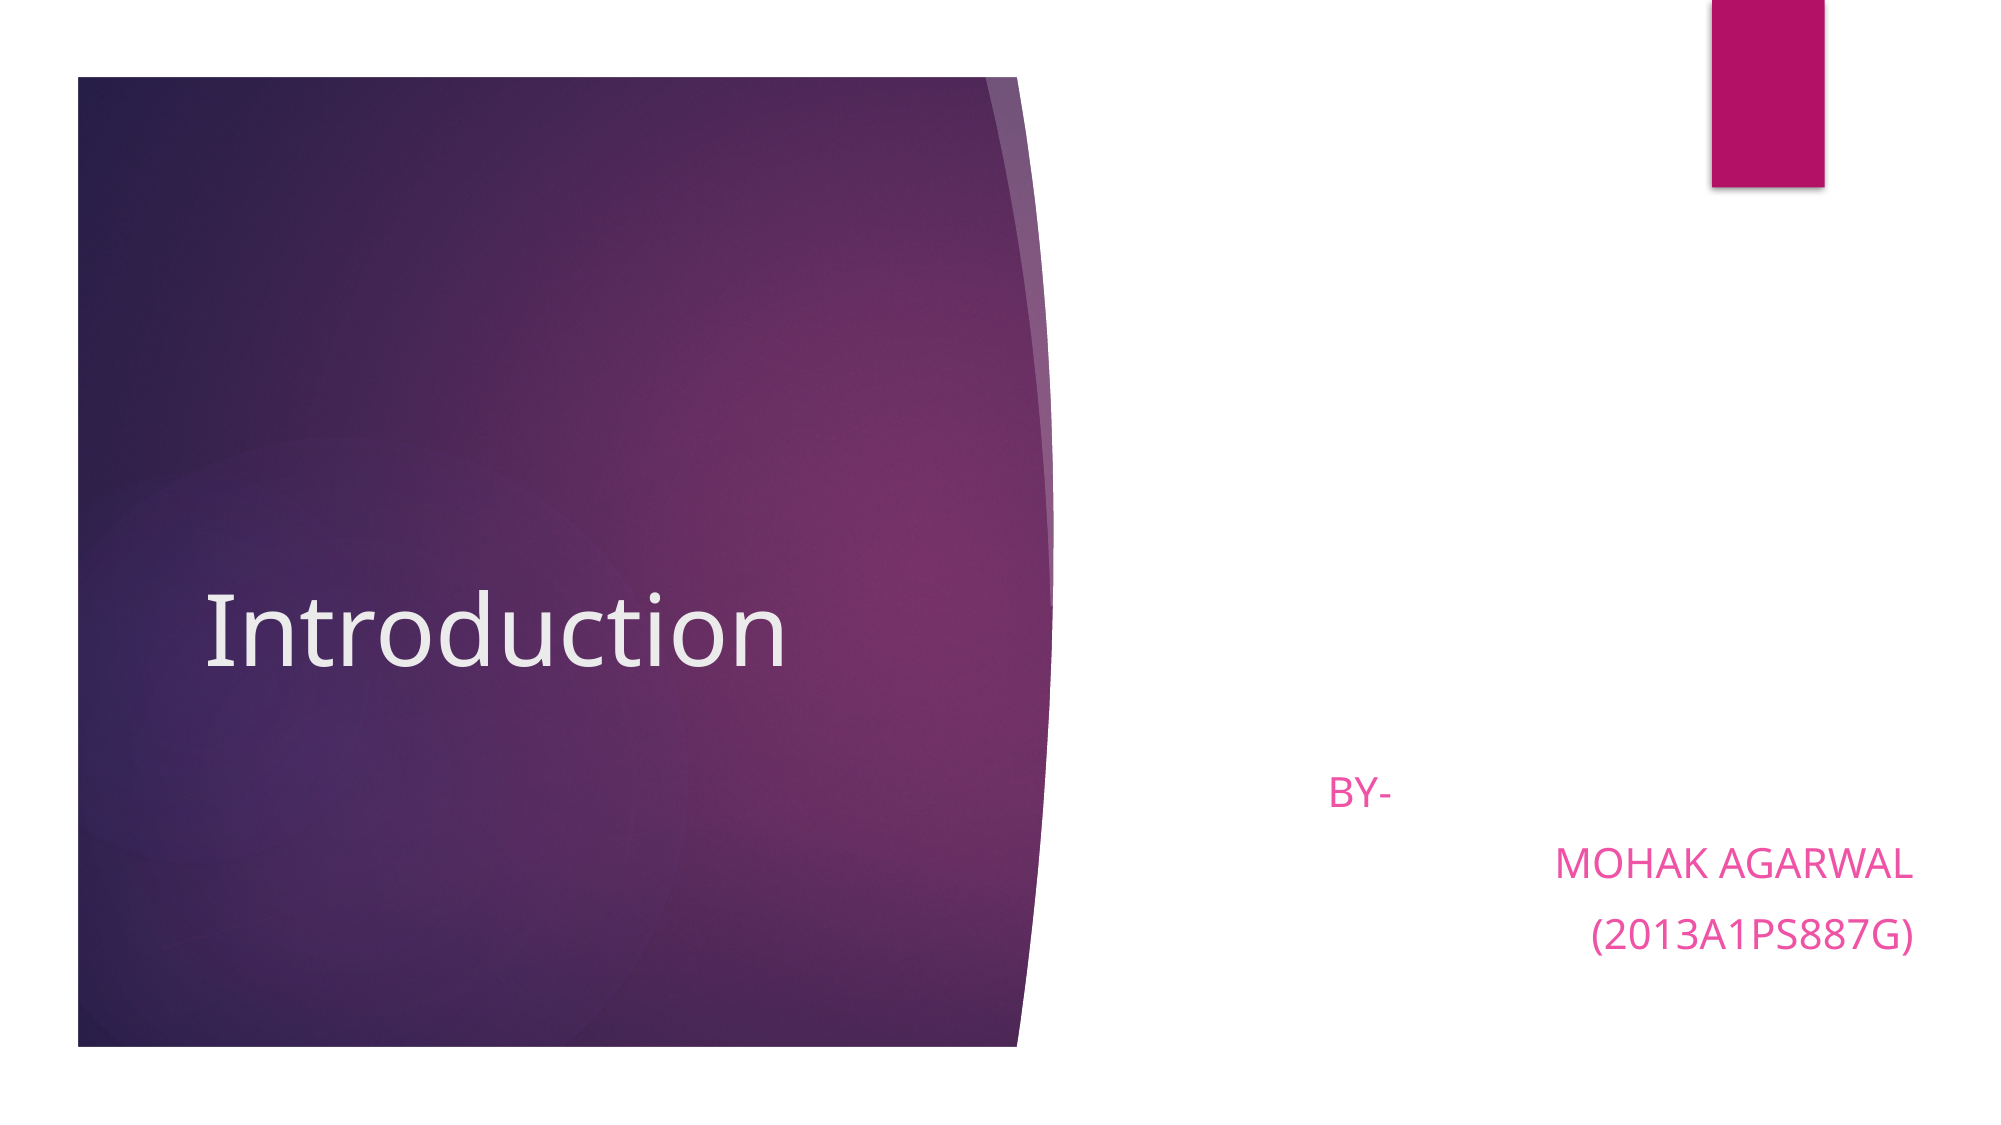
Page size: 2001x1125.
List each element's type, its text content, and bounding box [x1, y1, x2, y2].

title Introduction [189, 439, 904, 814]
list By- Mohak agarwal (2013A1PS887G) [1312, 674, 1929, 1049]
